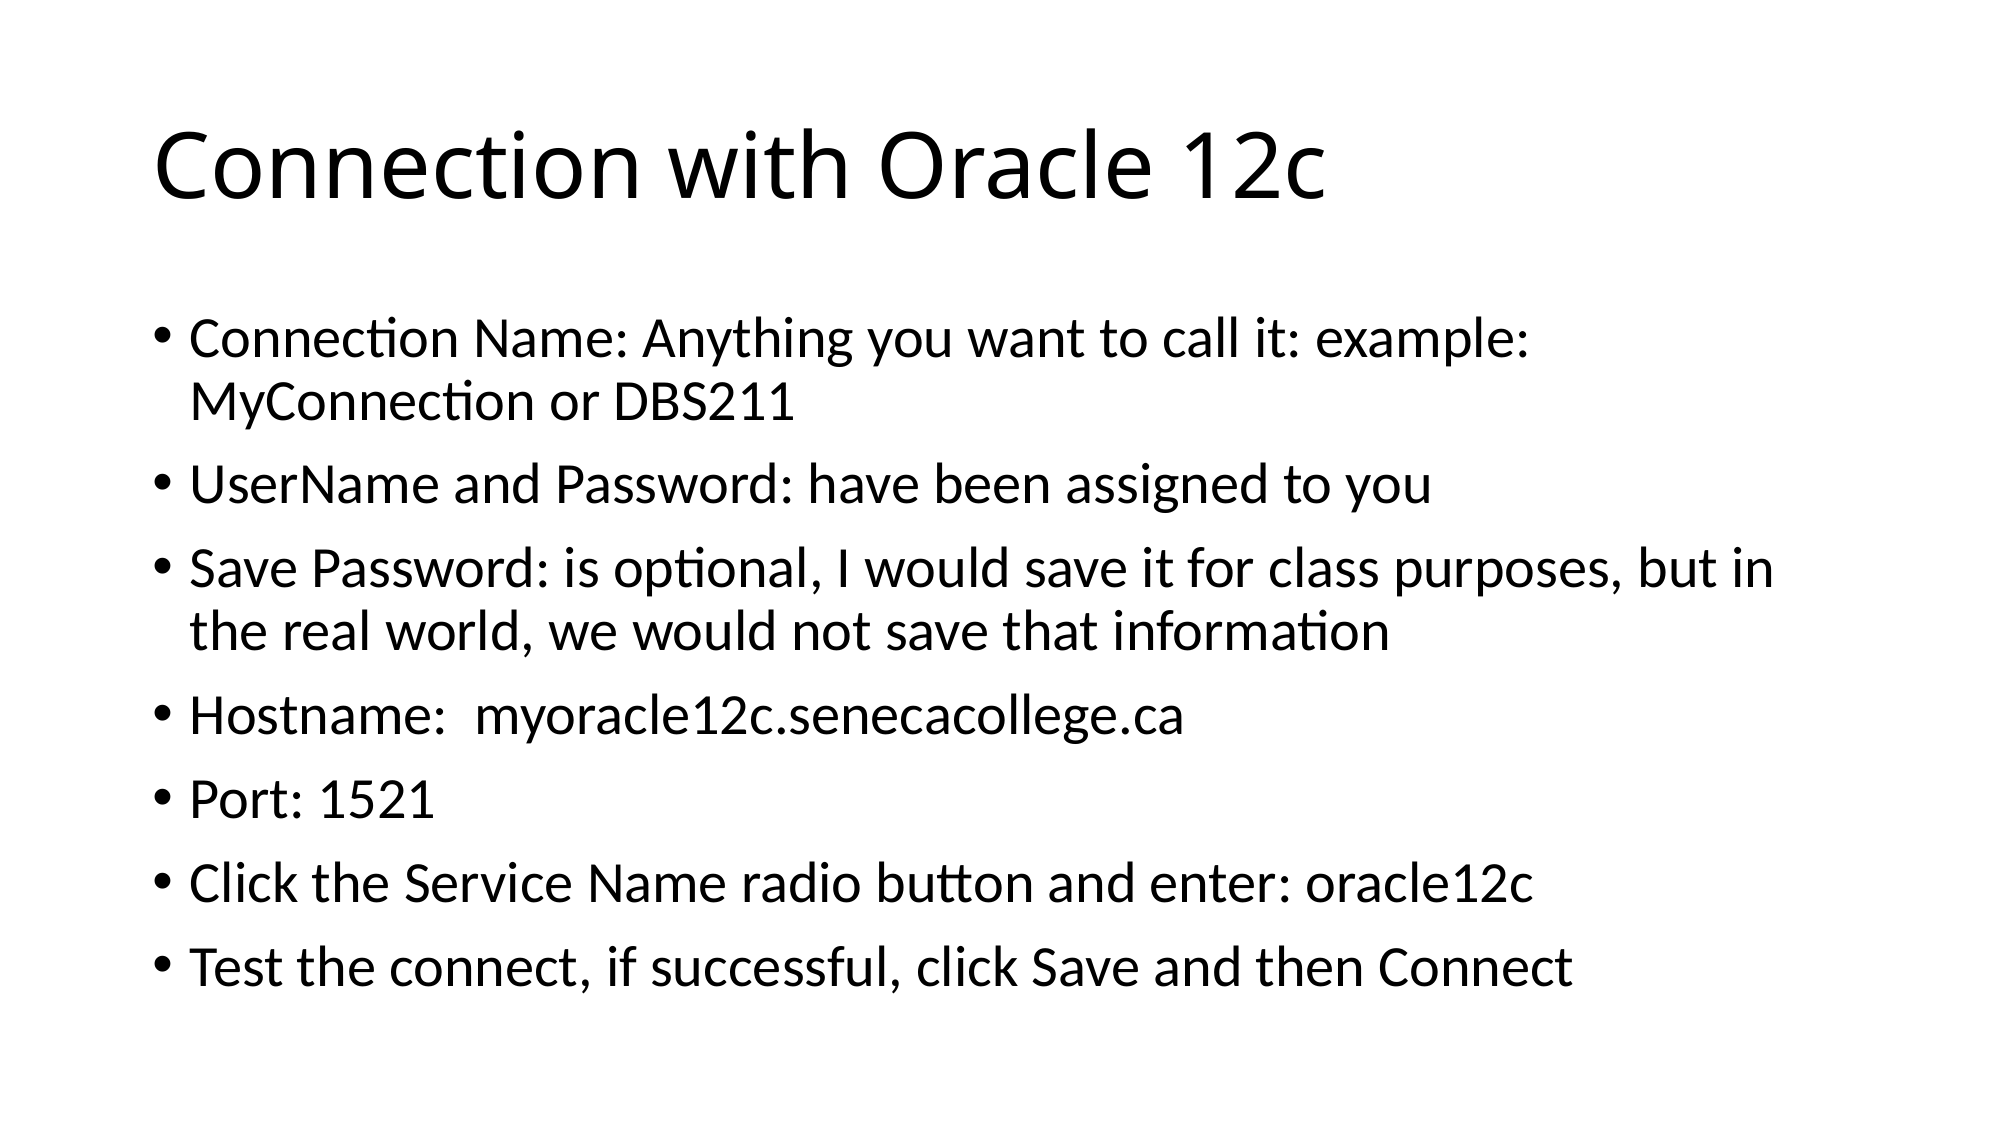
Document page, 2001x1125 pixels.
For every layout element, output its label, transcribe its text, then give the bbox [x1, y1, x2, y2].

list Connection Name: Anything you want to call it: example: MyConnection or DBS211 UserName and Password: have been assigned to you Save Password: is optional, I would save it for class purposes, but in the real world, we would not save that information Hostname: myoracle12c.senecacollege.ca Port: 1521 Click the Service Name radio button and enter: oracle12c Test the connect, if successful, click Save and then Connect [137, 299, 1863, 1014]
title Connection with Oracle 12c [137, 59, 1863, 278]
